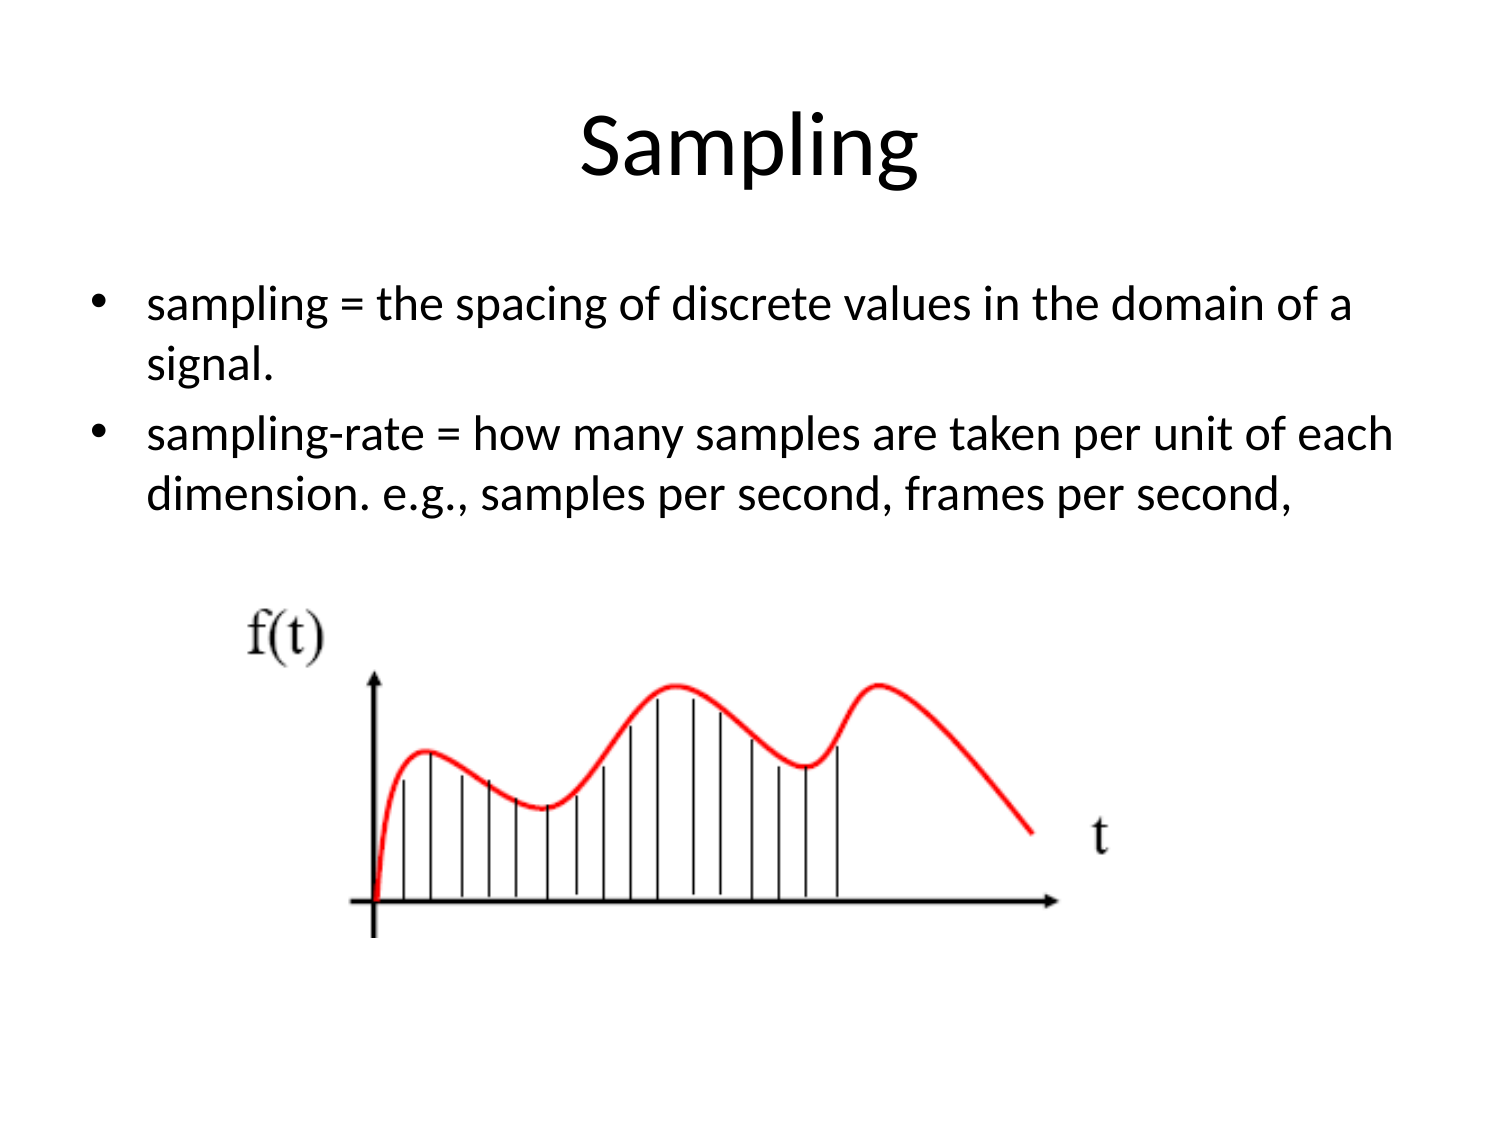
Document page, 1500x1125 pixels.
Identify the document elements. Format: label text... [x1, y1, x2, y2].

title Sampling [75, 45, 1425, 233]
list sampling = the spacing of discrete values in the domain of a signal. sampling-rate = how many samples are taken per unit of each dimension. e.g., samples per second, frames per second, [75, 262, 1425, 1005]
picture [237, 587, 1122, 938]
